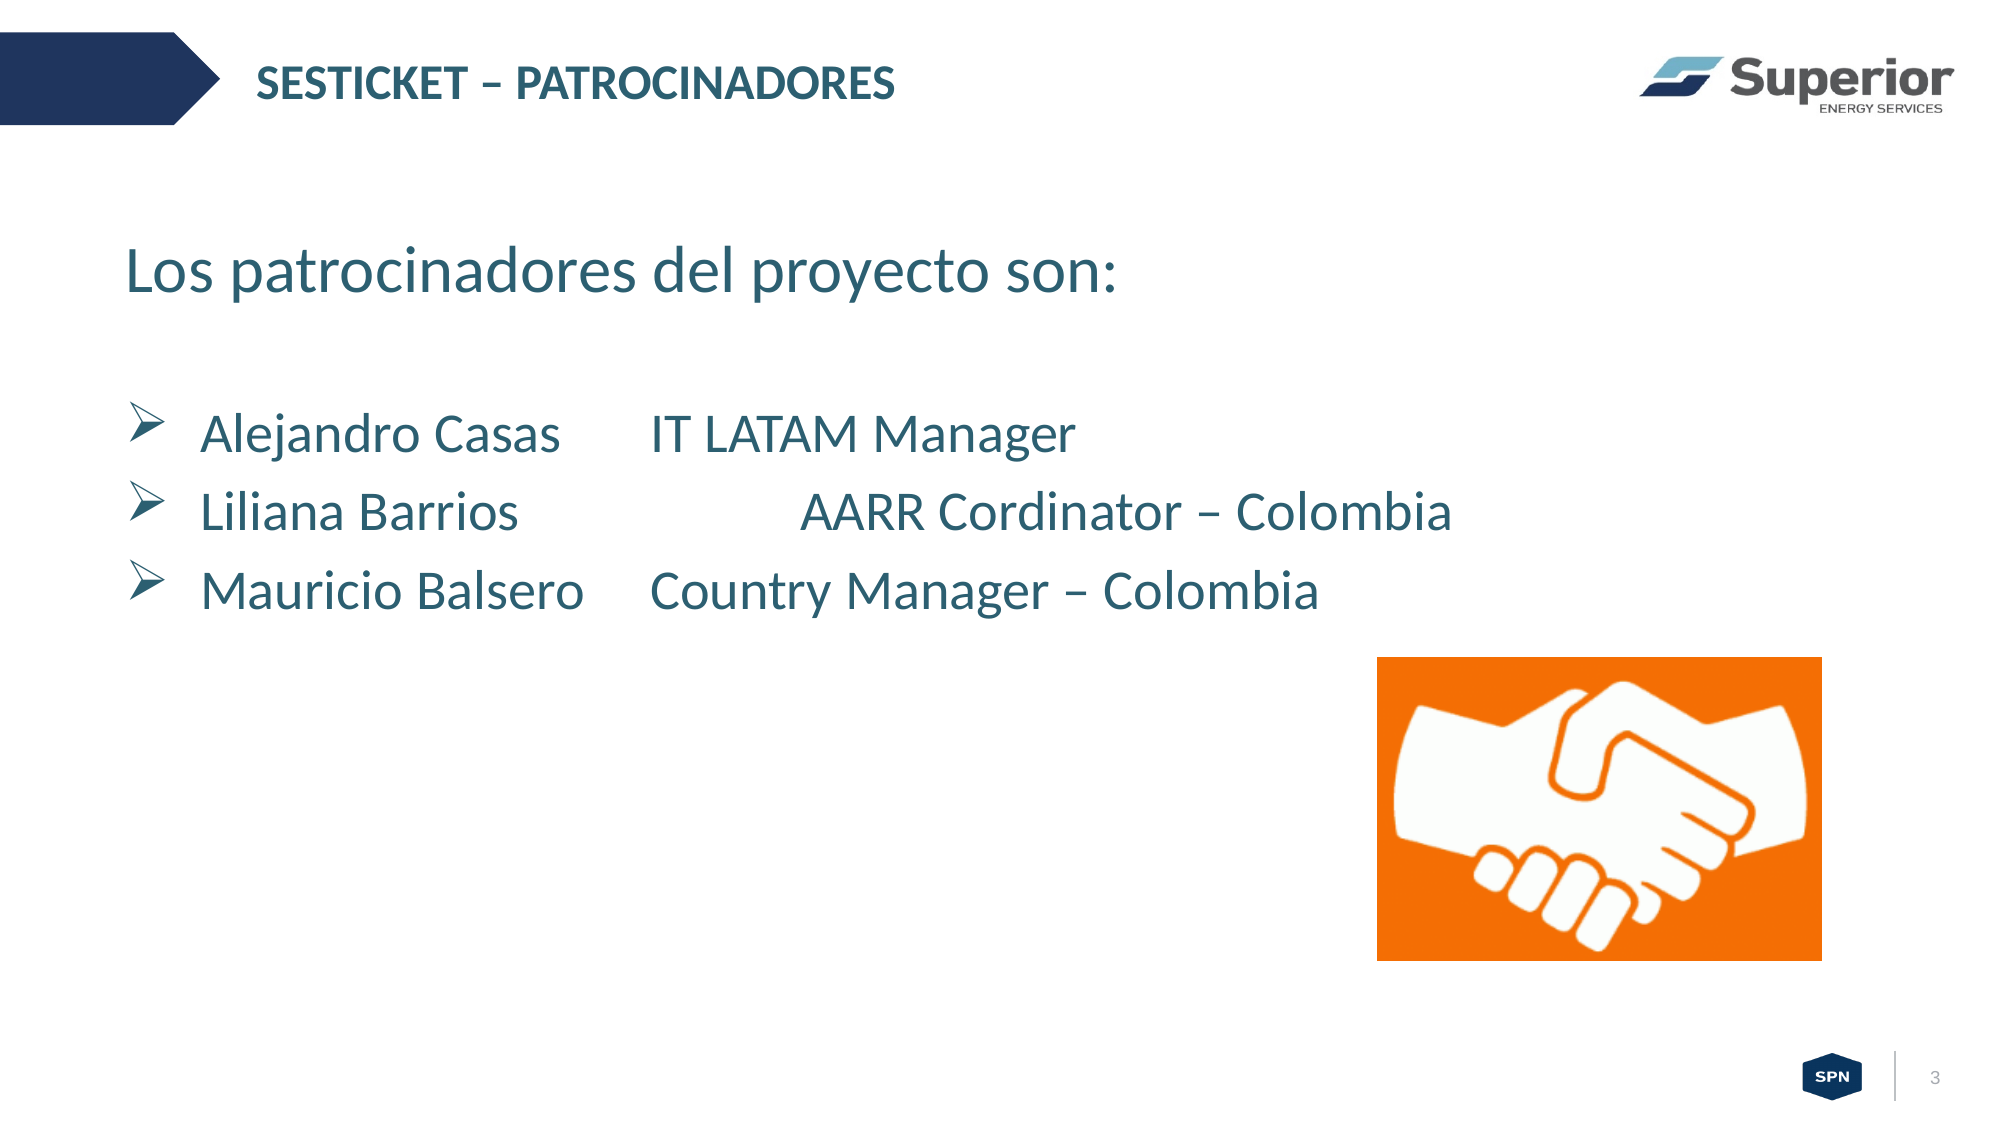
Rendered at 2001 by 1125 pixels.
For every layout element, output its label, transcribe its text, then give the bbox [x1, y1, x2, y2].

picture [1377, 657, 1822, 961]
title SESTicket – PATROCINADORES [241, 32, 1505, 127]
list Los patrocinadores del proyecto son: Alejandro Casas IT LATAM Manager Liliana Barrios AARR Cordinator – Colombia Mauricio Balsero Country Manager – Colombia [110, 218, 1769, 961]
picture [1598, 5, 1992, 153]
